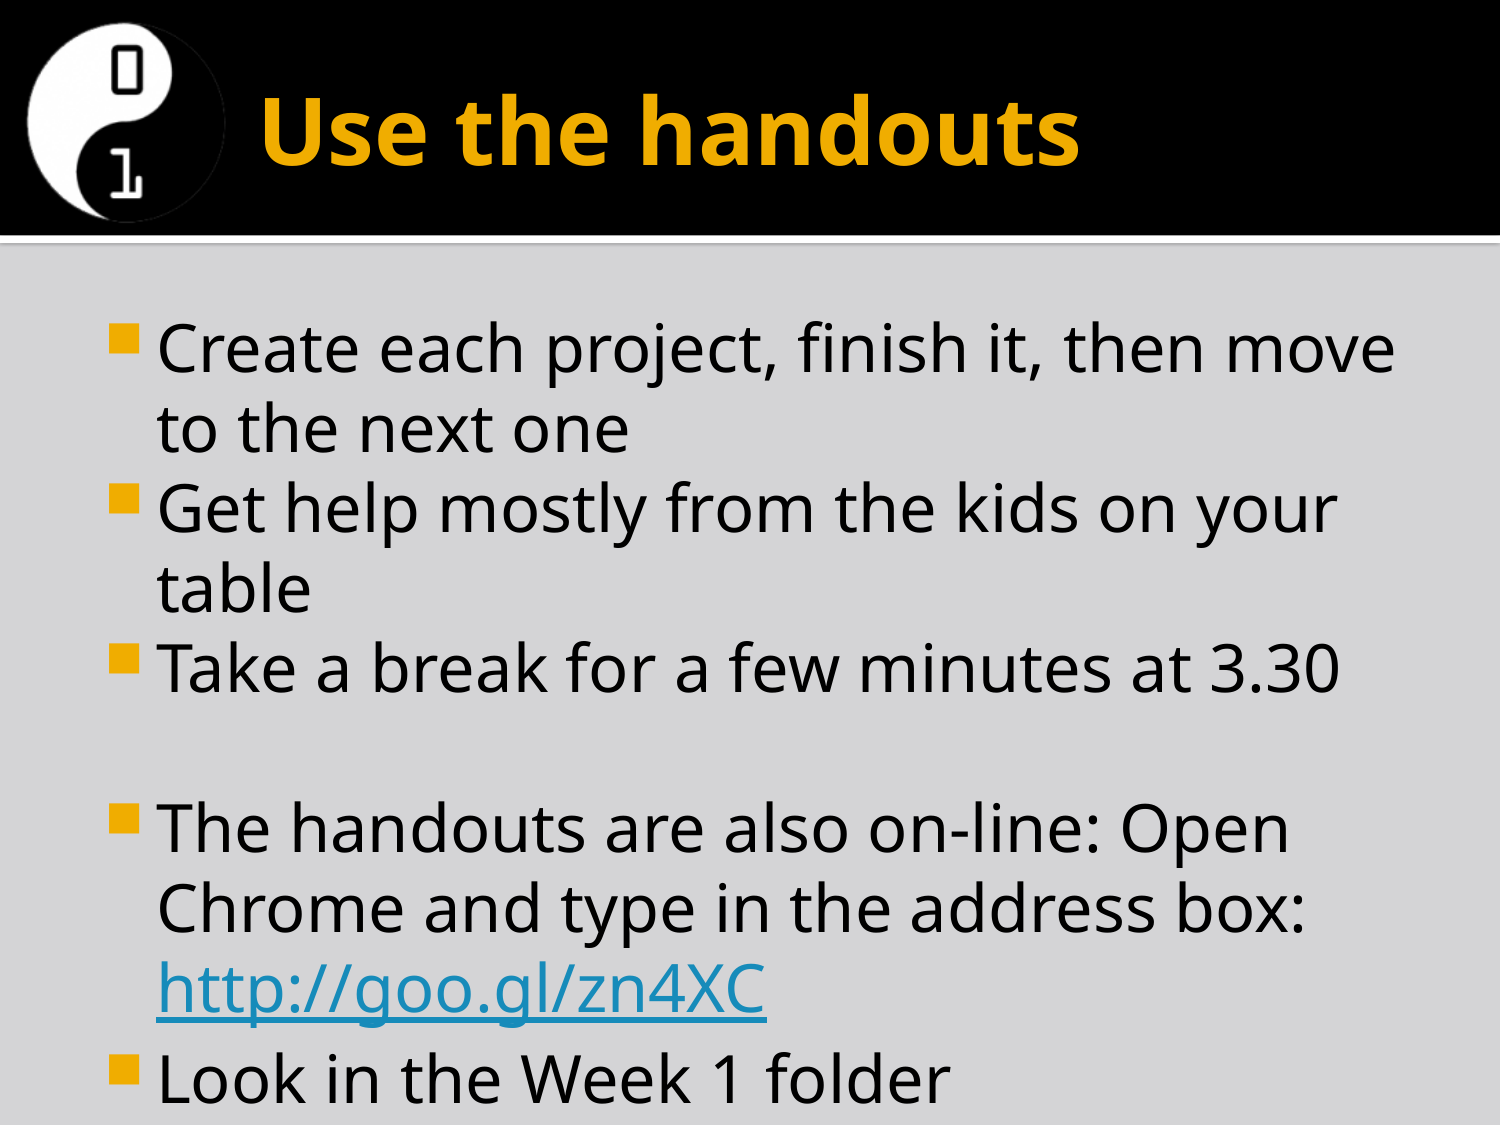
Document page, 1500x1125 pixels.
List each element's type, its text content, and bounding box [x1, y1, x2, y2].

title Use the handouts [242, 25, 1425, 231]
picture [23, 19, 230, 226]
list Create each project, finish it, then move to the next one Get help mostly from the kids on your table Take a break for a few minutes at 3.30 The handouts are also on-line: Open Chrome and type in the address box: http://goo.gl/zn4XC Look in the Week 1 folder [75, 291, 1425, 1050]
